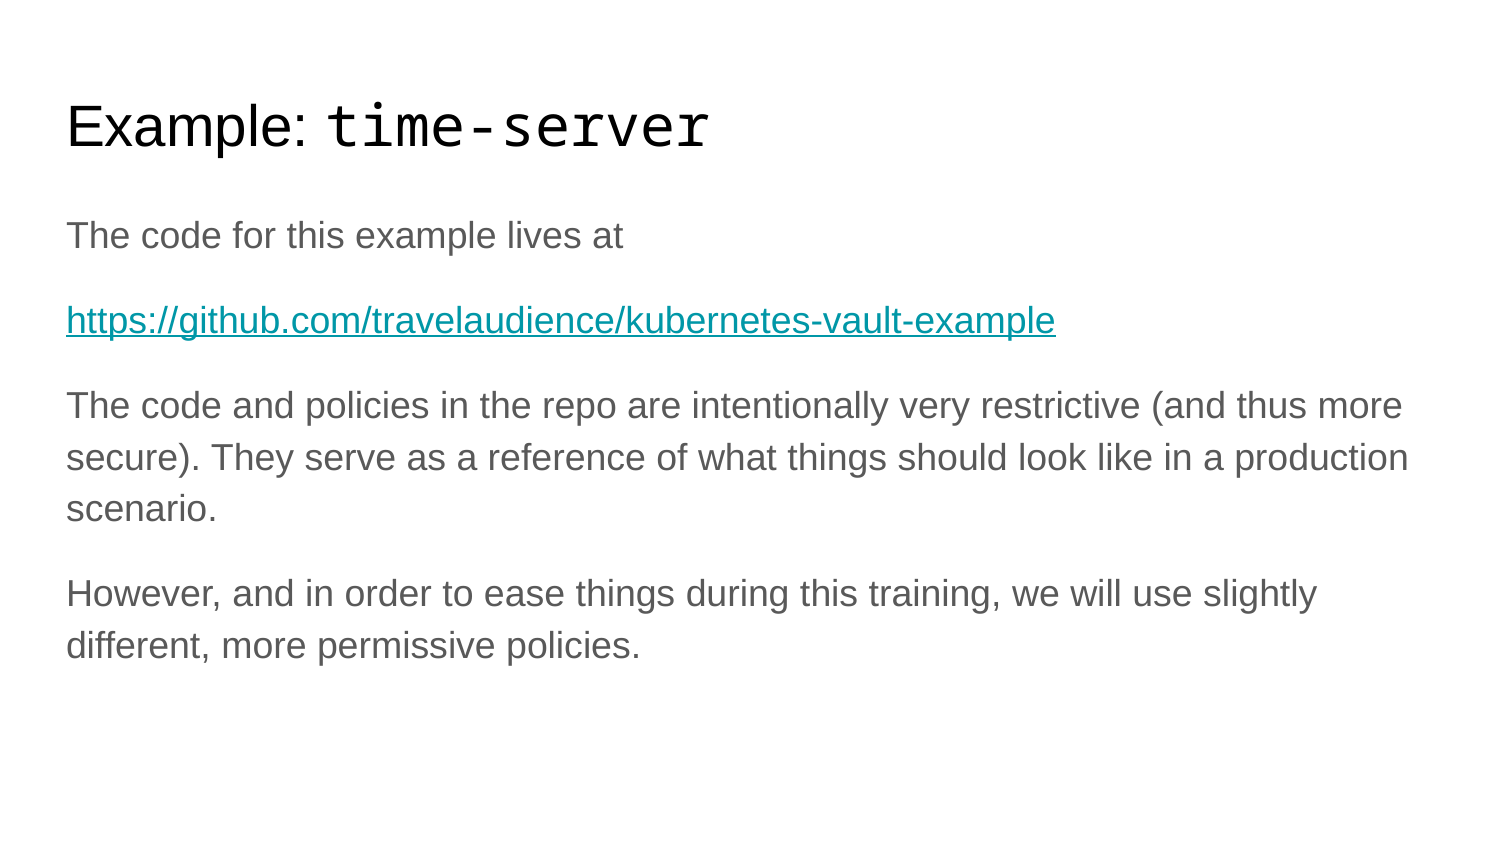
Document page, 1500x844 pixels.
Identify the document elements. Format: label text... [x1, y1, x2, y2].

list The code for this example lives at https://github.com/travelaudience/kubernetes-vault-example The code and policies in the repo are intentionally very restrictive (and thus more secure). They serve as a reference of what things should look like in a production scenario. However, and in order to ease things during this training, we will use slightly different, more permissive policies. [51, 189, 1449, 750]
title Example: time-server [51, 72, 1449, 167]
